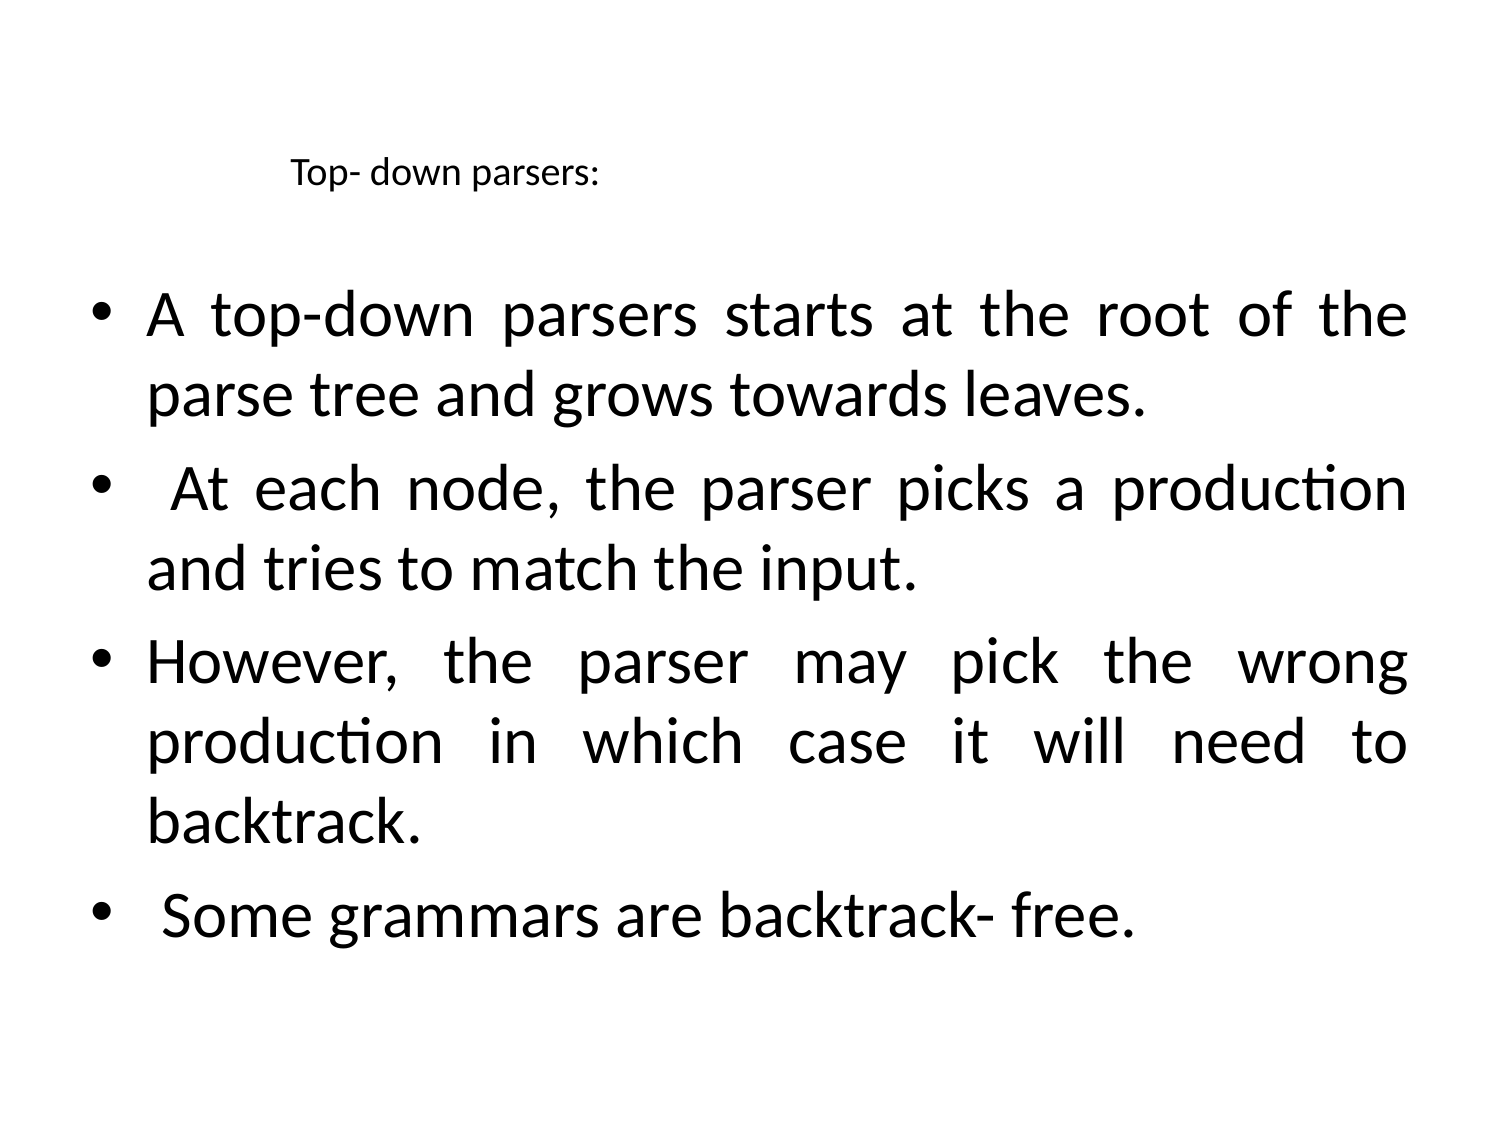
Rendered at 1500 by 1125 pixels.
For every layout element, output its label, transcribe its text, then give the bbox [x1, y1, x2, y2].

title Top- down parsers: [0, 137, 988, 250]
list A top-down parsers starts at the root of the parse tree and grows towards leaves. At each node, the parser picks a production and tries to match the input. However, the parser may pick the wrong production in which case it will need to backtrack. Some grammars are backtrack- free. [75, 262, 1425, 1005]
